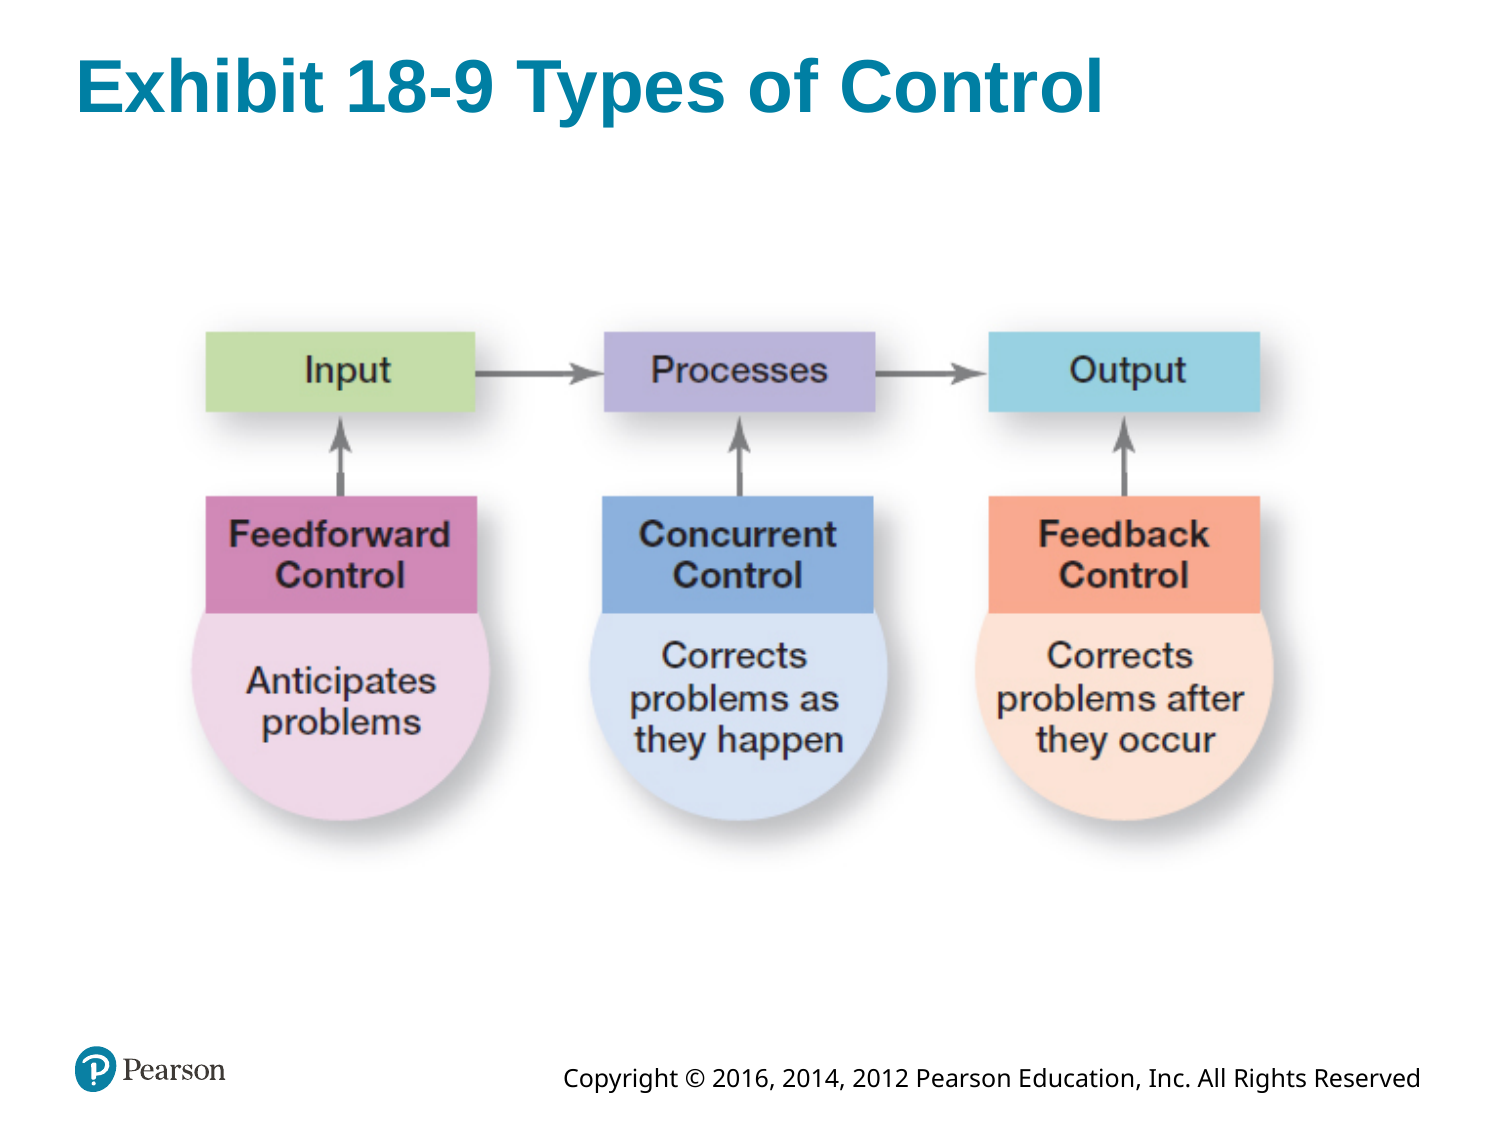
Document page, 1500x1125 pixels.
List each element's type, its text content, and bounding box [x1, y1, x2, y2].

title Exhibit 18-9 Types of Control [75, 37, 1425, 213]
picture [175, 303, 1325, 872]
